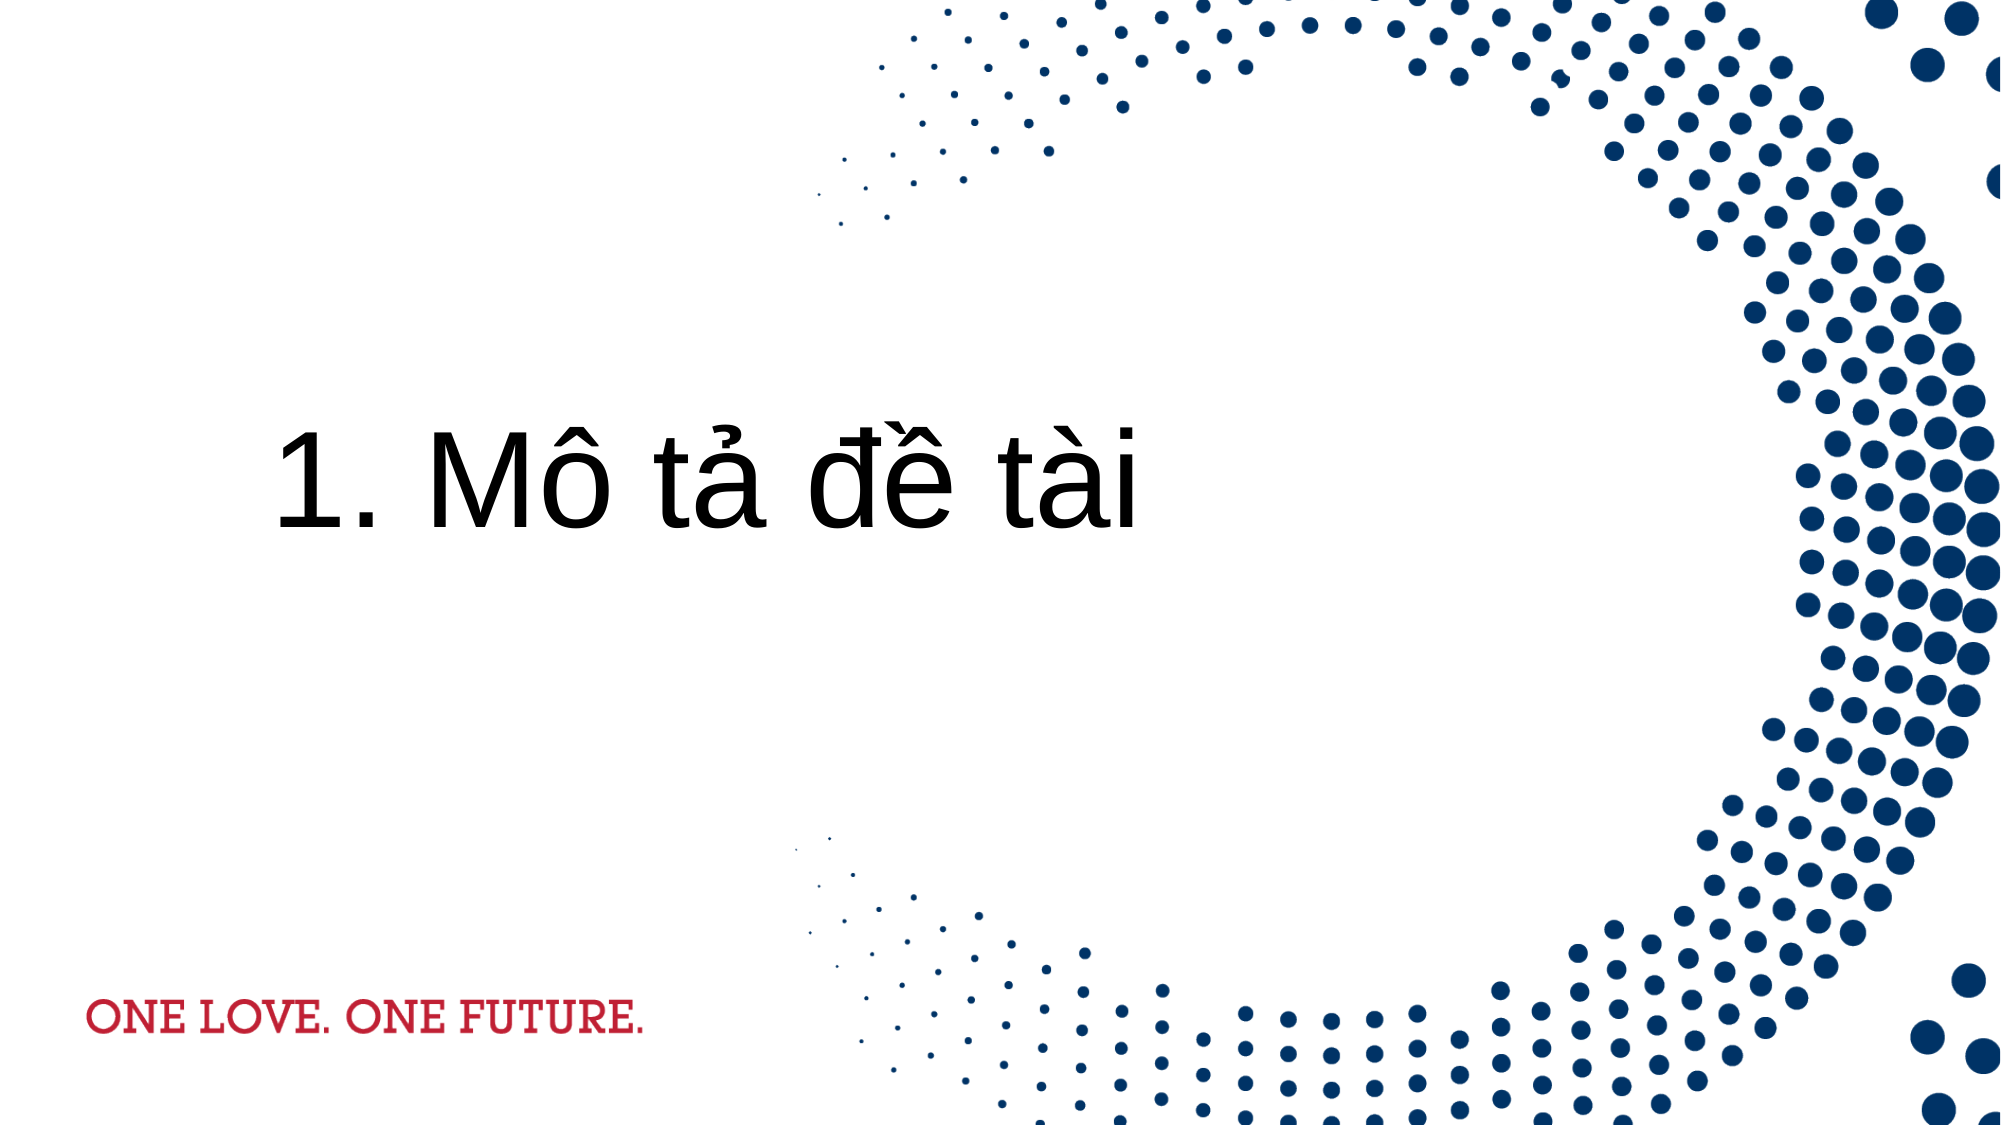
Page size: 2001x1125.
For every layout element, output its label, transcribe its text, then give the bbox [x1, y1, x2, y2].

title 1. Mô tả đề tài [255, 343, 1418, 563]
picture [0, 0, 2001, 1125]
